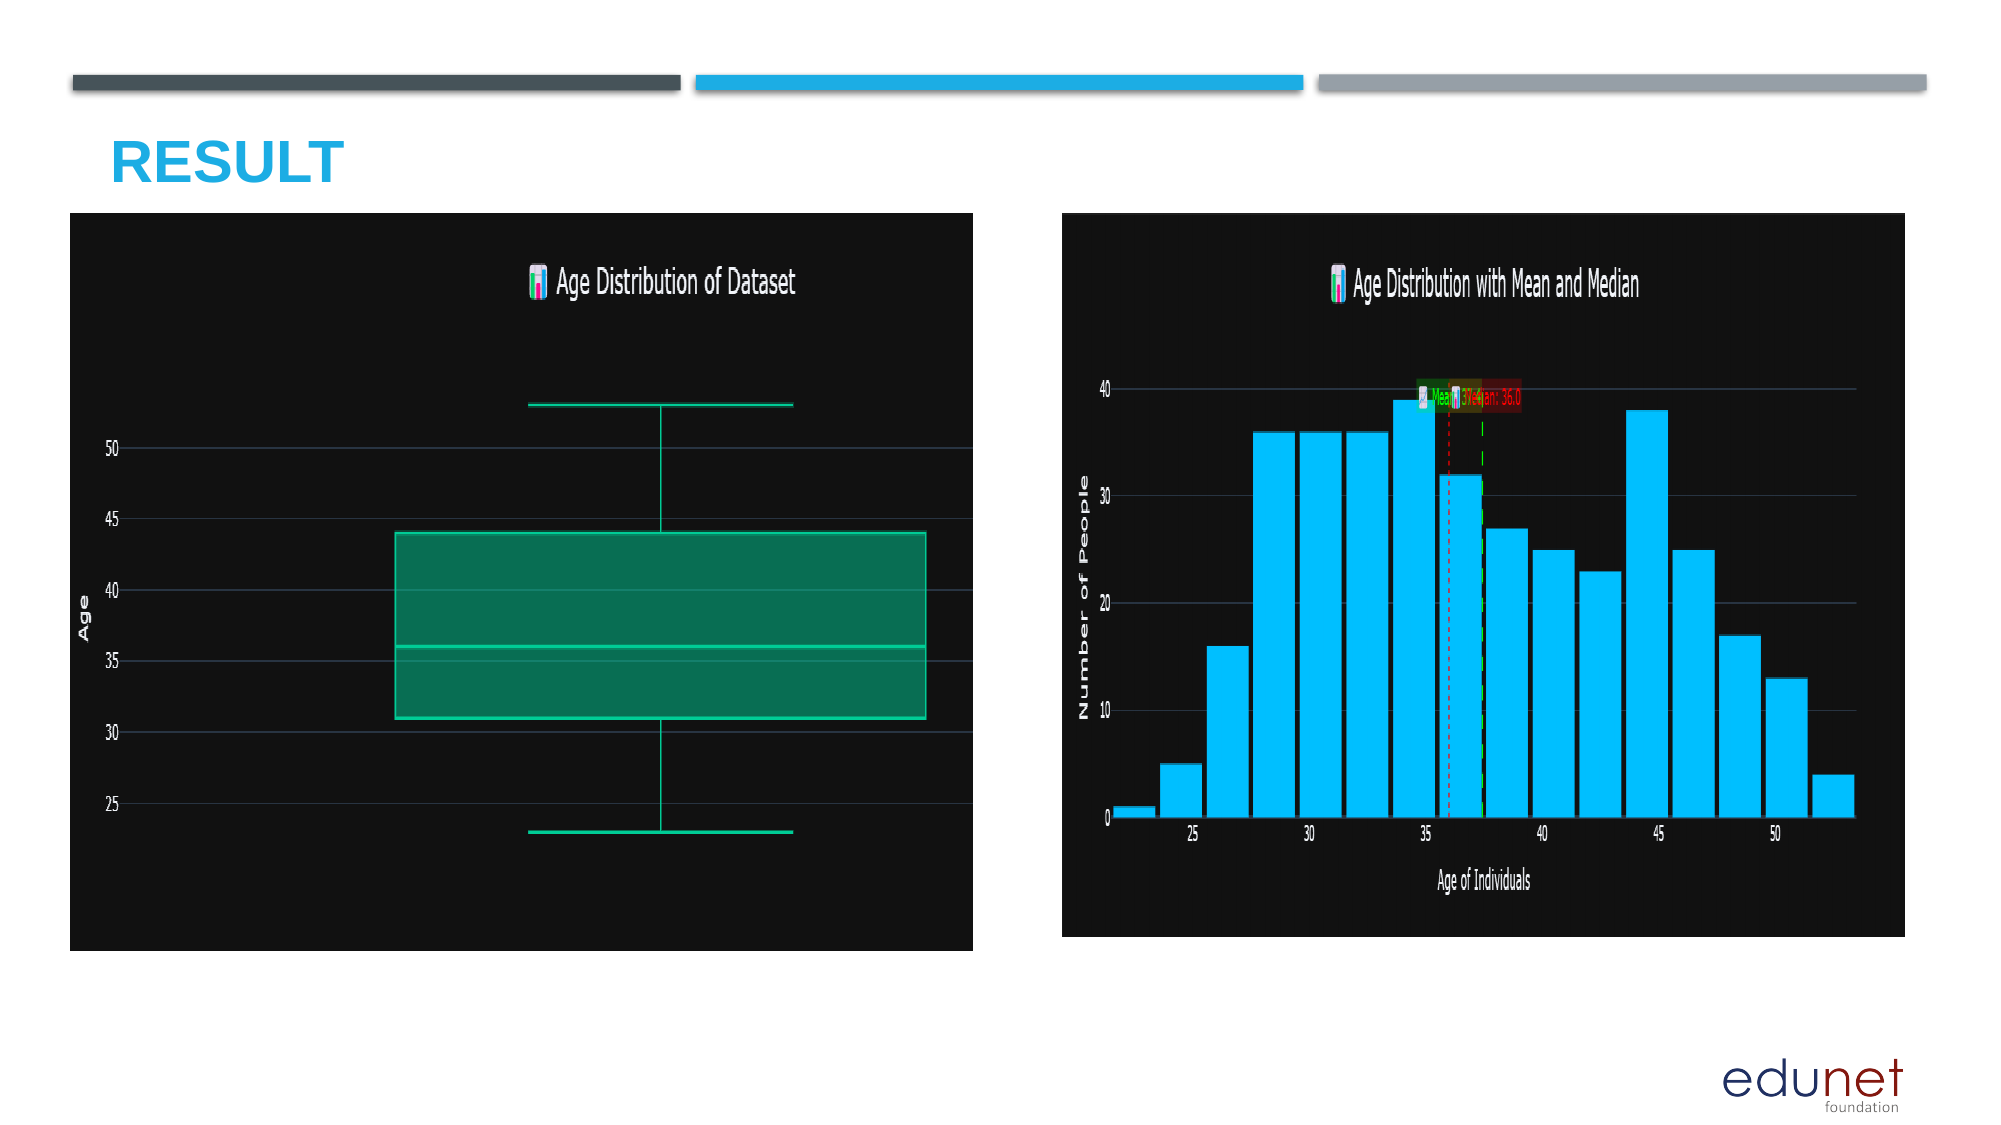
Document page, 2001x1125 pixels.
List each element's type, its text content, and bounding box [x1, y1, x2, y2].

picture [1719, 1056, 1905, 1116]
picture [1062, 213, 1906, 938]
picture [70, 213, 974, 951]
title Result [95, 115, 1905, 203]
